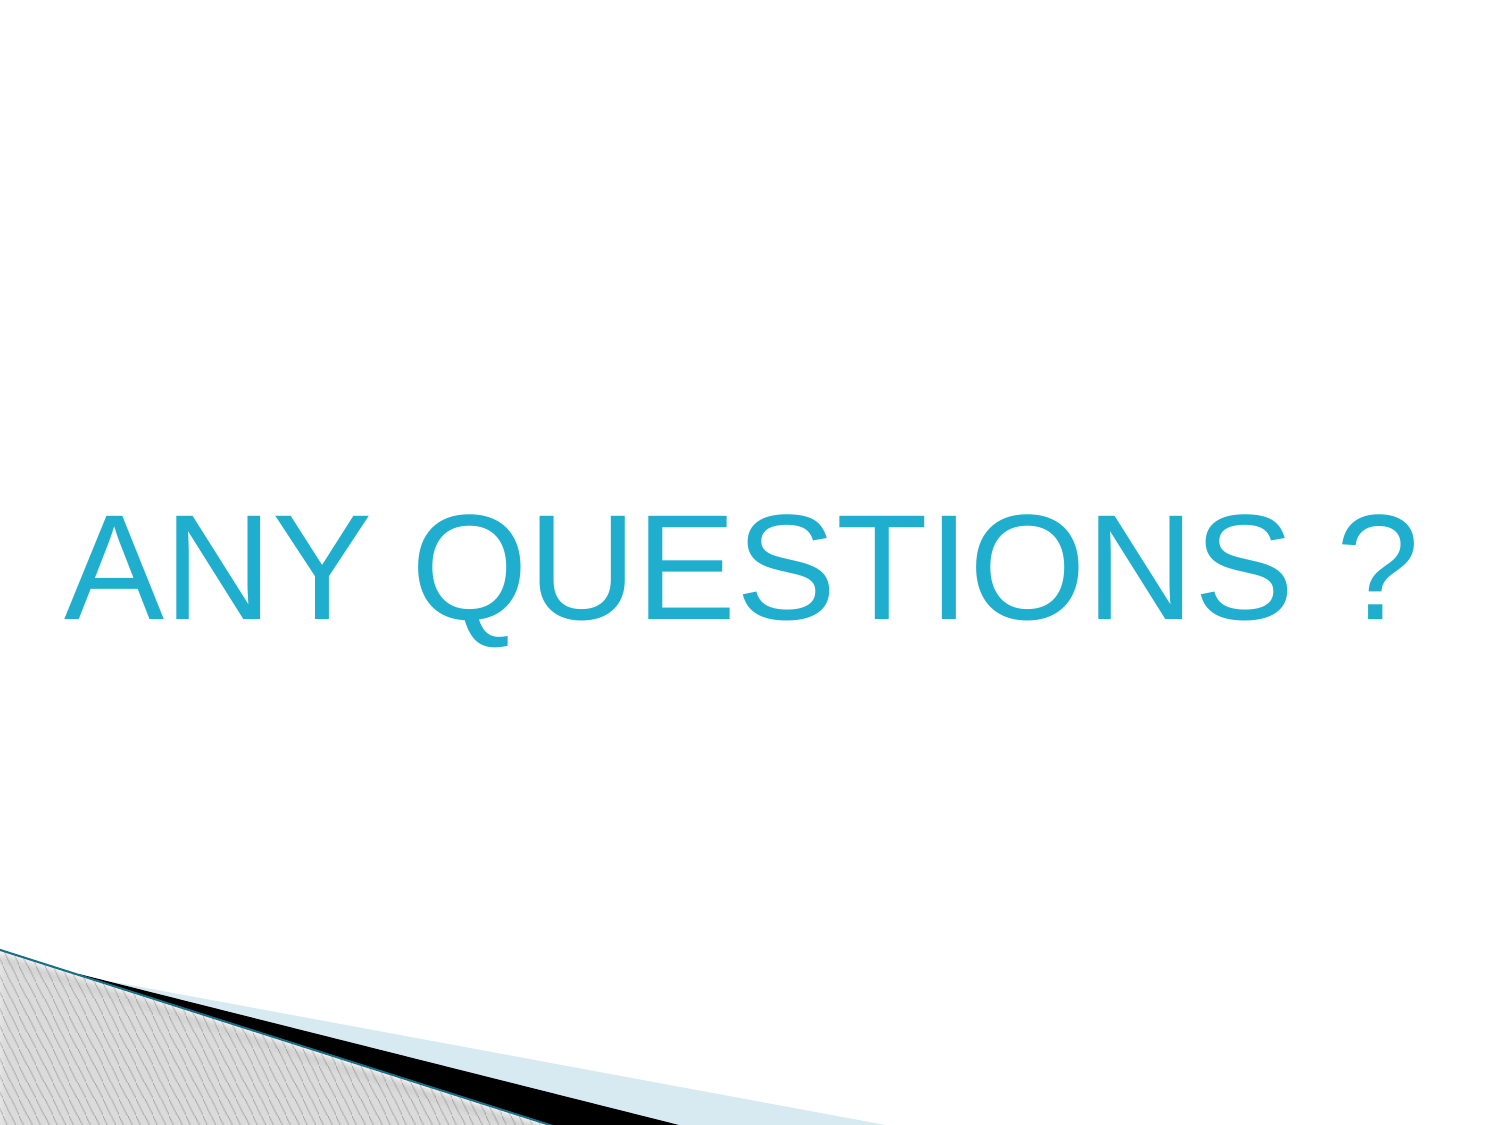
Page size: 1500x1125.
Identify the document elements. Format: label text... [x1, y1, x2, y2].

text_box ANY QUESTIONS ? [49, 462, 1475, 658]
